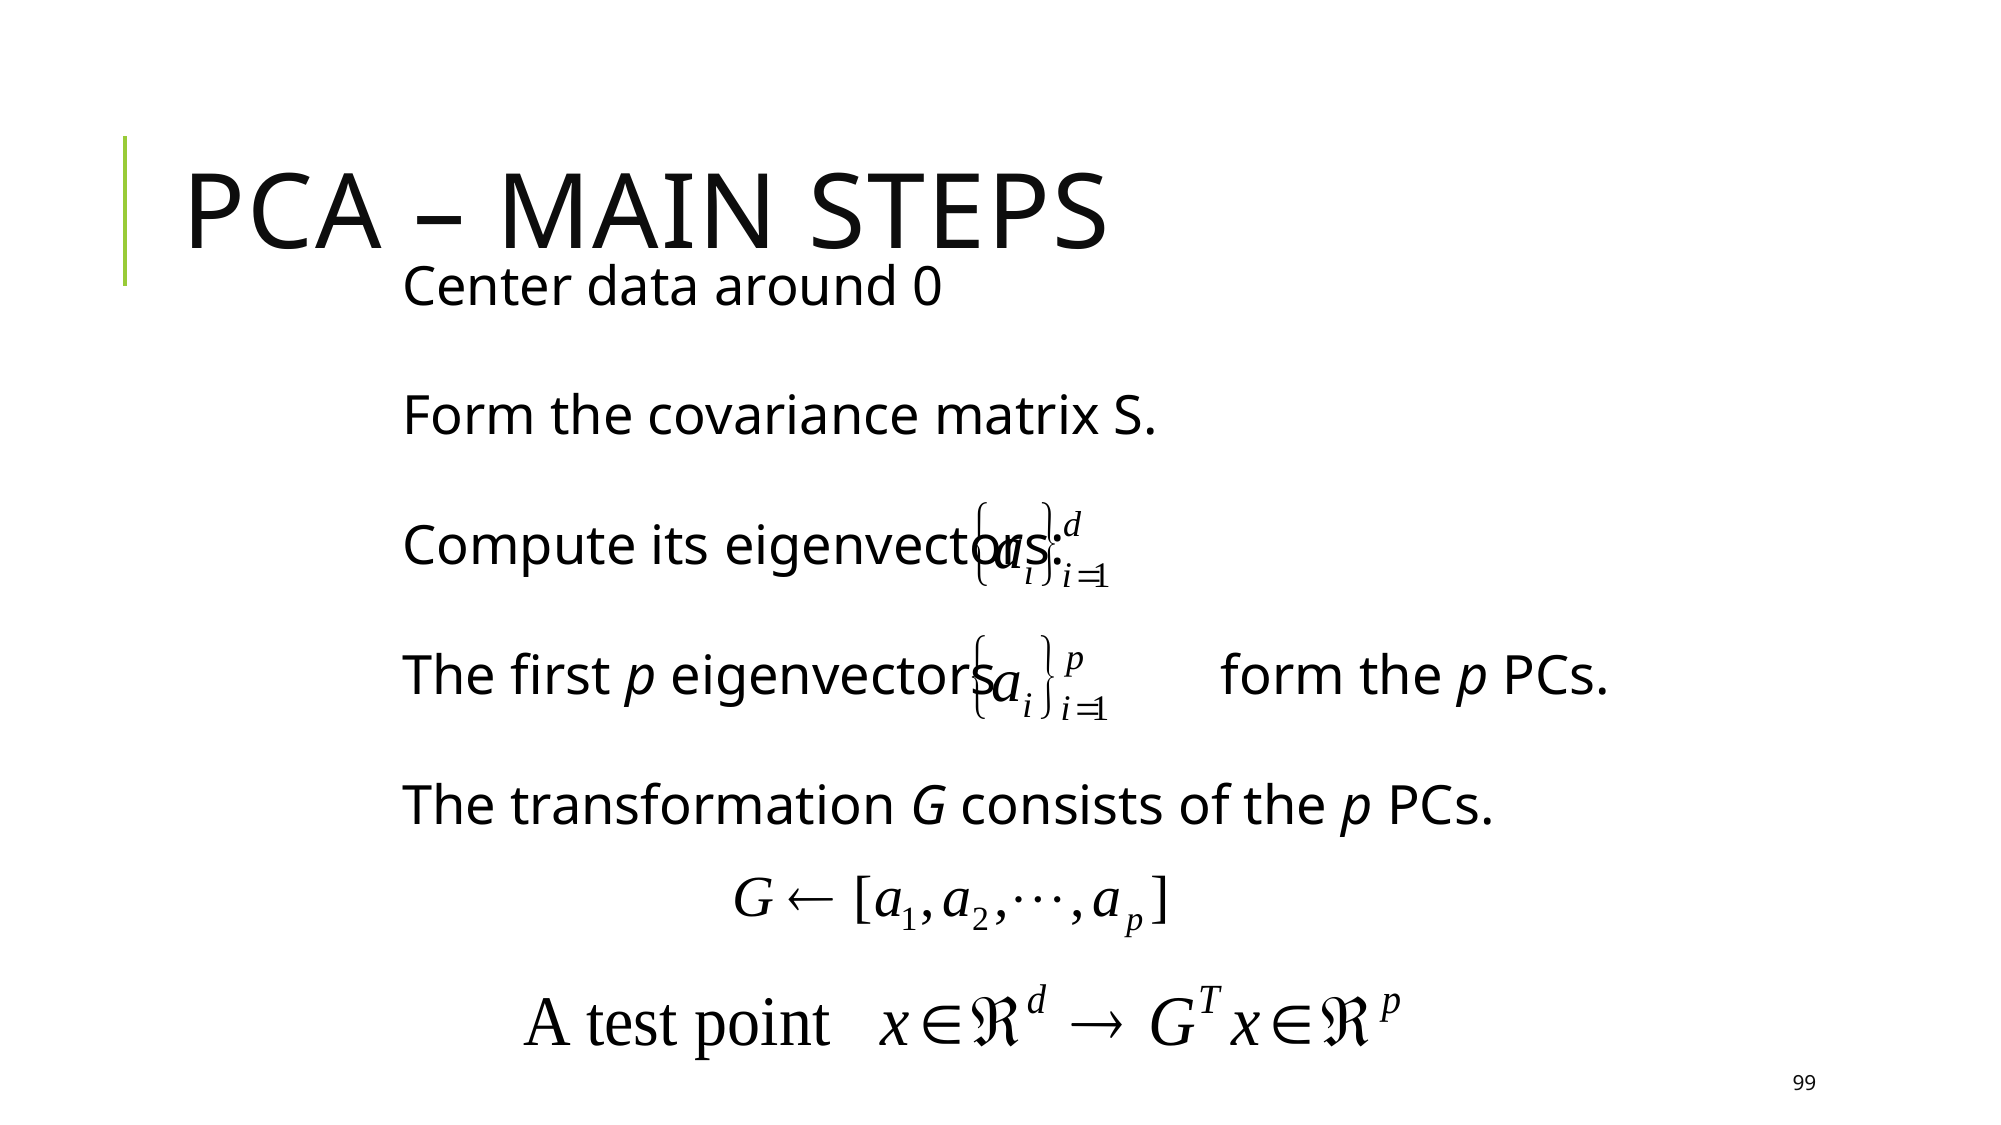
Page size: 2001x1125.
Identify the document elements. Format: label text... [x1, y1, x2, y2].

title PCA – Main Steps [168, 96, 1763, 342]
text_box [963, 629, 1119, 733]
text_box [724, 857, 1176, 951]
slide_number 99 [1777, 1061, 1938, 1107]
text_box Center data around 0 Form the covariance matrix S. Compute its eigenvectors: The first p eigenvectors form the p PCs. The transformation G consists of the p PCs. [312, 243, 1663, 869]
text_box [964, 496, 1120, 600]
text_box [513, 968, 1417, 1076]
